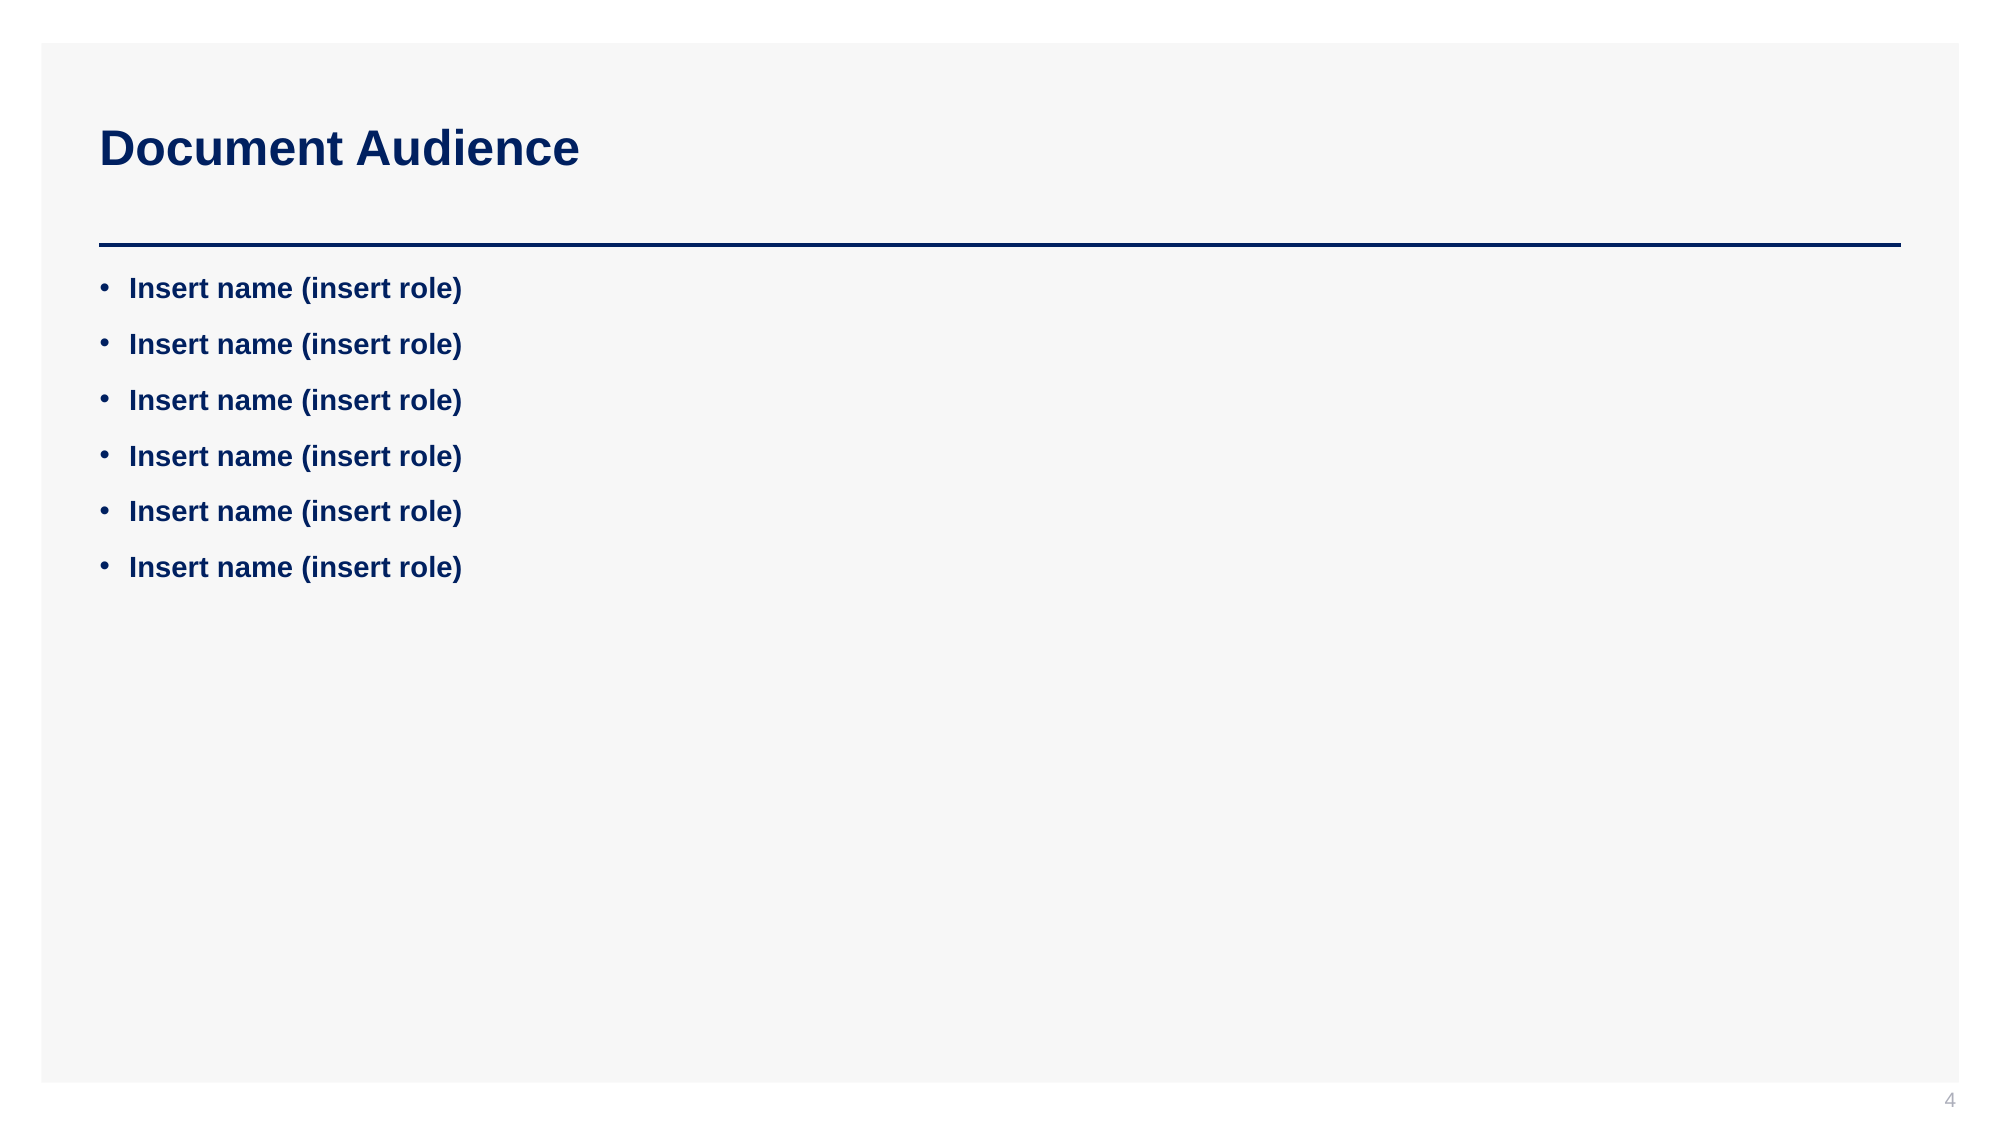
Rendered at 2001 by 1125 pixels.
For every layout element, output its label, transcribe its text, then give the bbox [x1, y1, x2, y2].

text_box Insert name (insert role) Insert name (insert role) Insert name (insert role) Insert name (insert role) Insert name (insert role) Insert name (insert role) [98, 268, 1902, 868]
slide_number 4 [1506, 1088, 1957, 1119]
title Document Audience [84, 59, 1901, 239]
